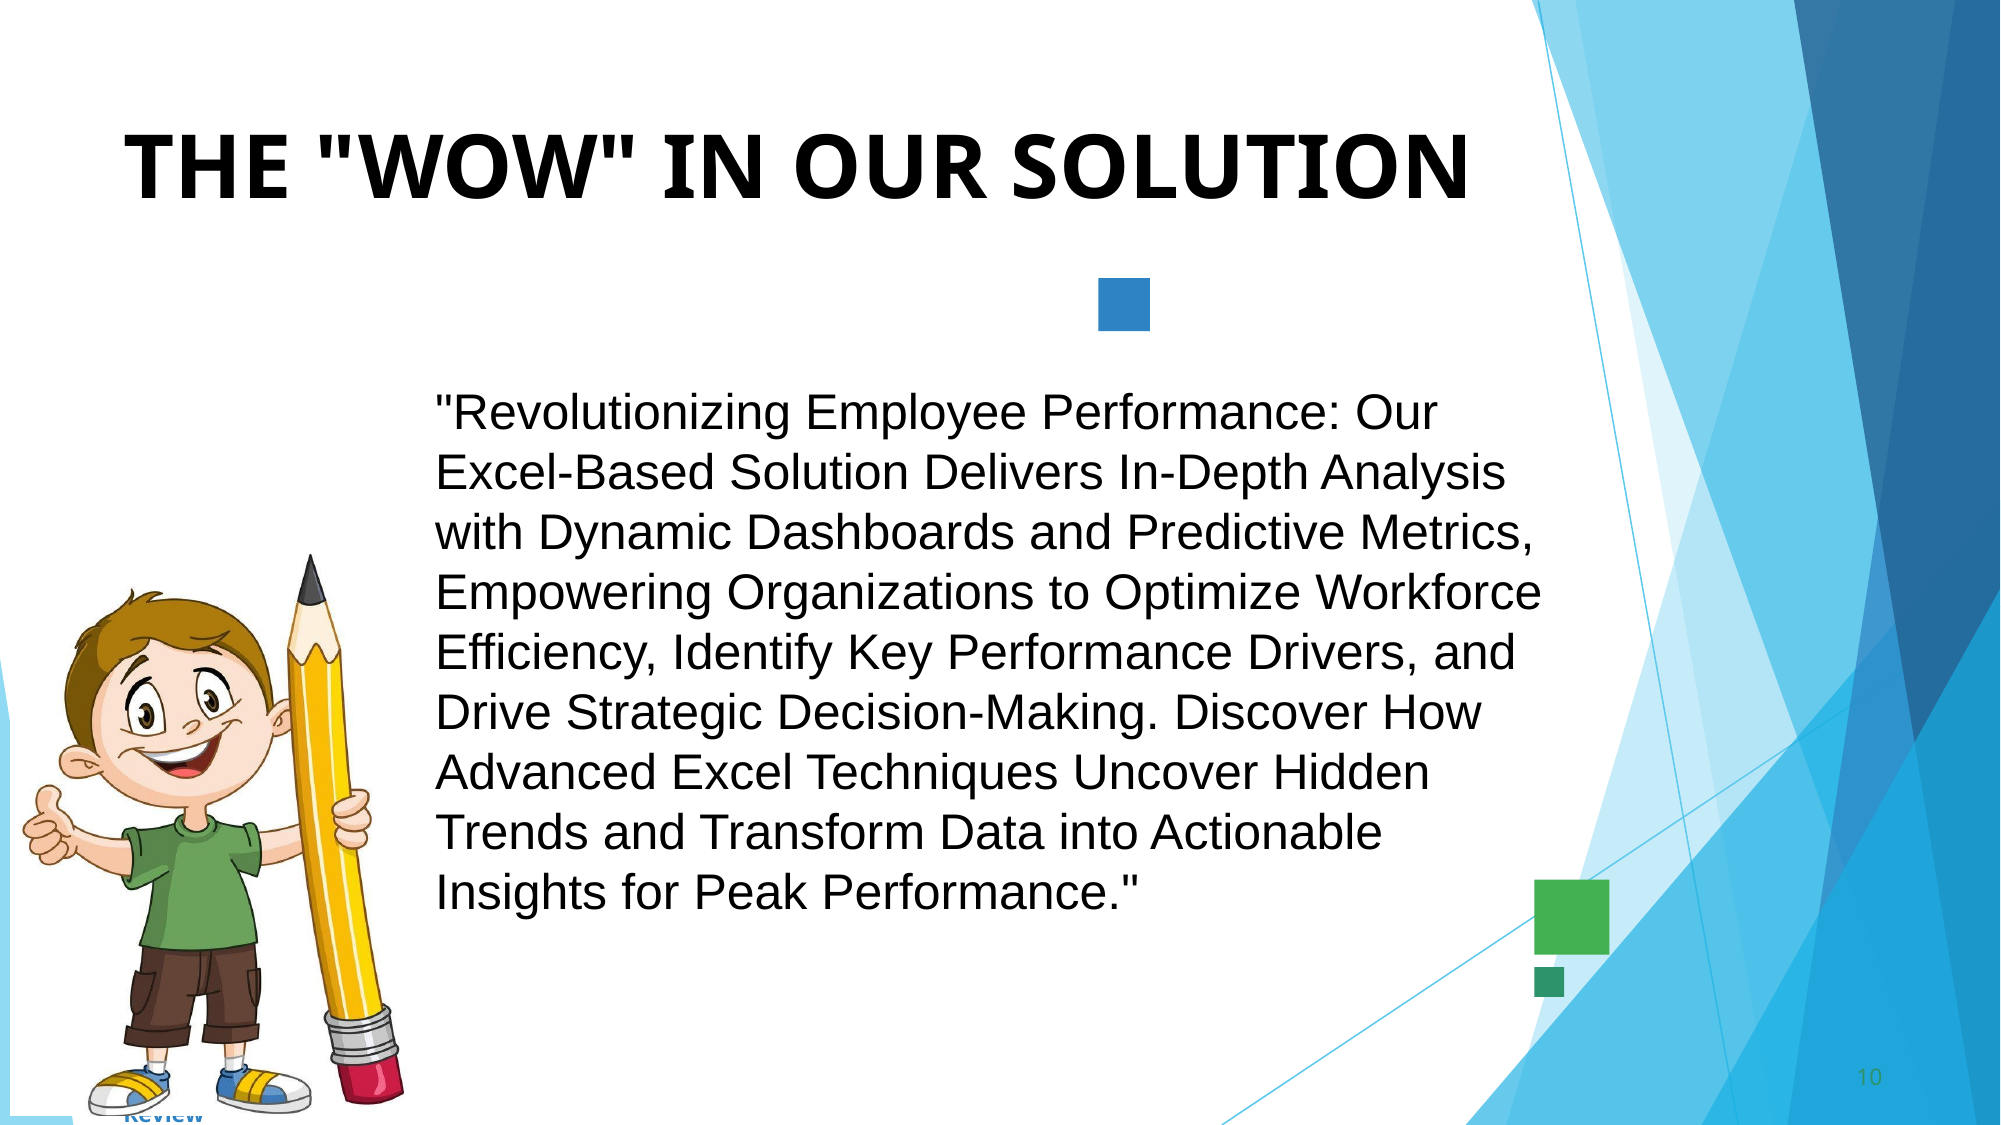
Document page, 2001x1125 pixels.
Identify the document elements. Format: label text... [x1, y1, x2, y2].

text_box [1098, 298, 1150, 332]
text_box "Revolutionizing Employee Performance: Our Excel-Based Solution Delivers In-Depth Analysis with Dynamic Dashboards and Predictive Metrics, Empowering Organizations to Optimize Workforce Efficiency, Identify Key Performance Drivers, and Drive Strategic Decision-Making. Discover How Advanced Excel Techniques Uncover Hidden Trends and Transform Data into Actionable Insights for Peak Performance." [420, 371, 1580, 927]
text_box ‹#› [1849, 1061, 1888, 1095]
title THE "WOW" IN OUR SOLUTION [121, 107, 1513, 298]
text_box [1534, 967, 1565, 997]
picture [10, 554, 416, 1116]
text_box [1534, 879, 1610, 955]
